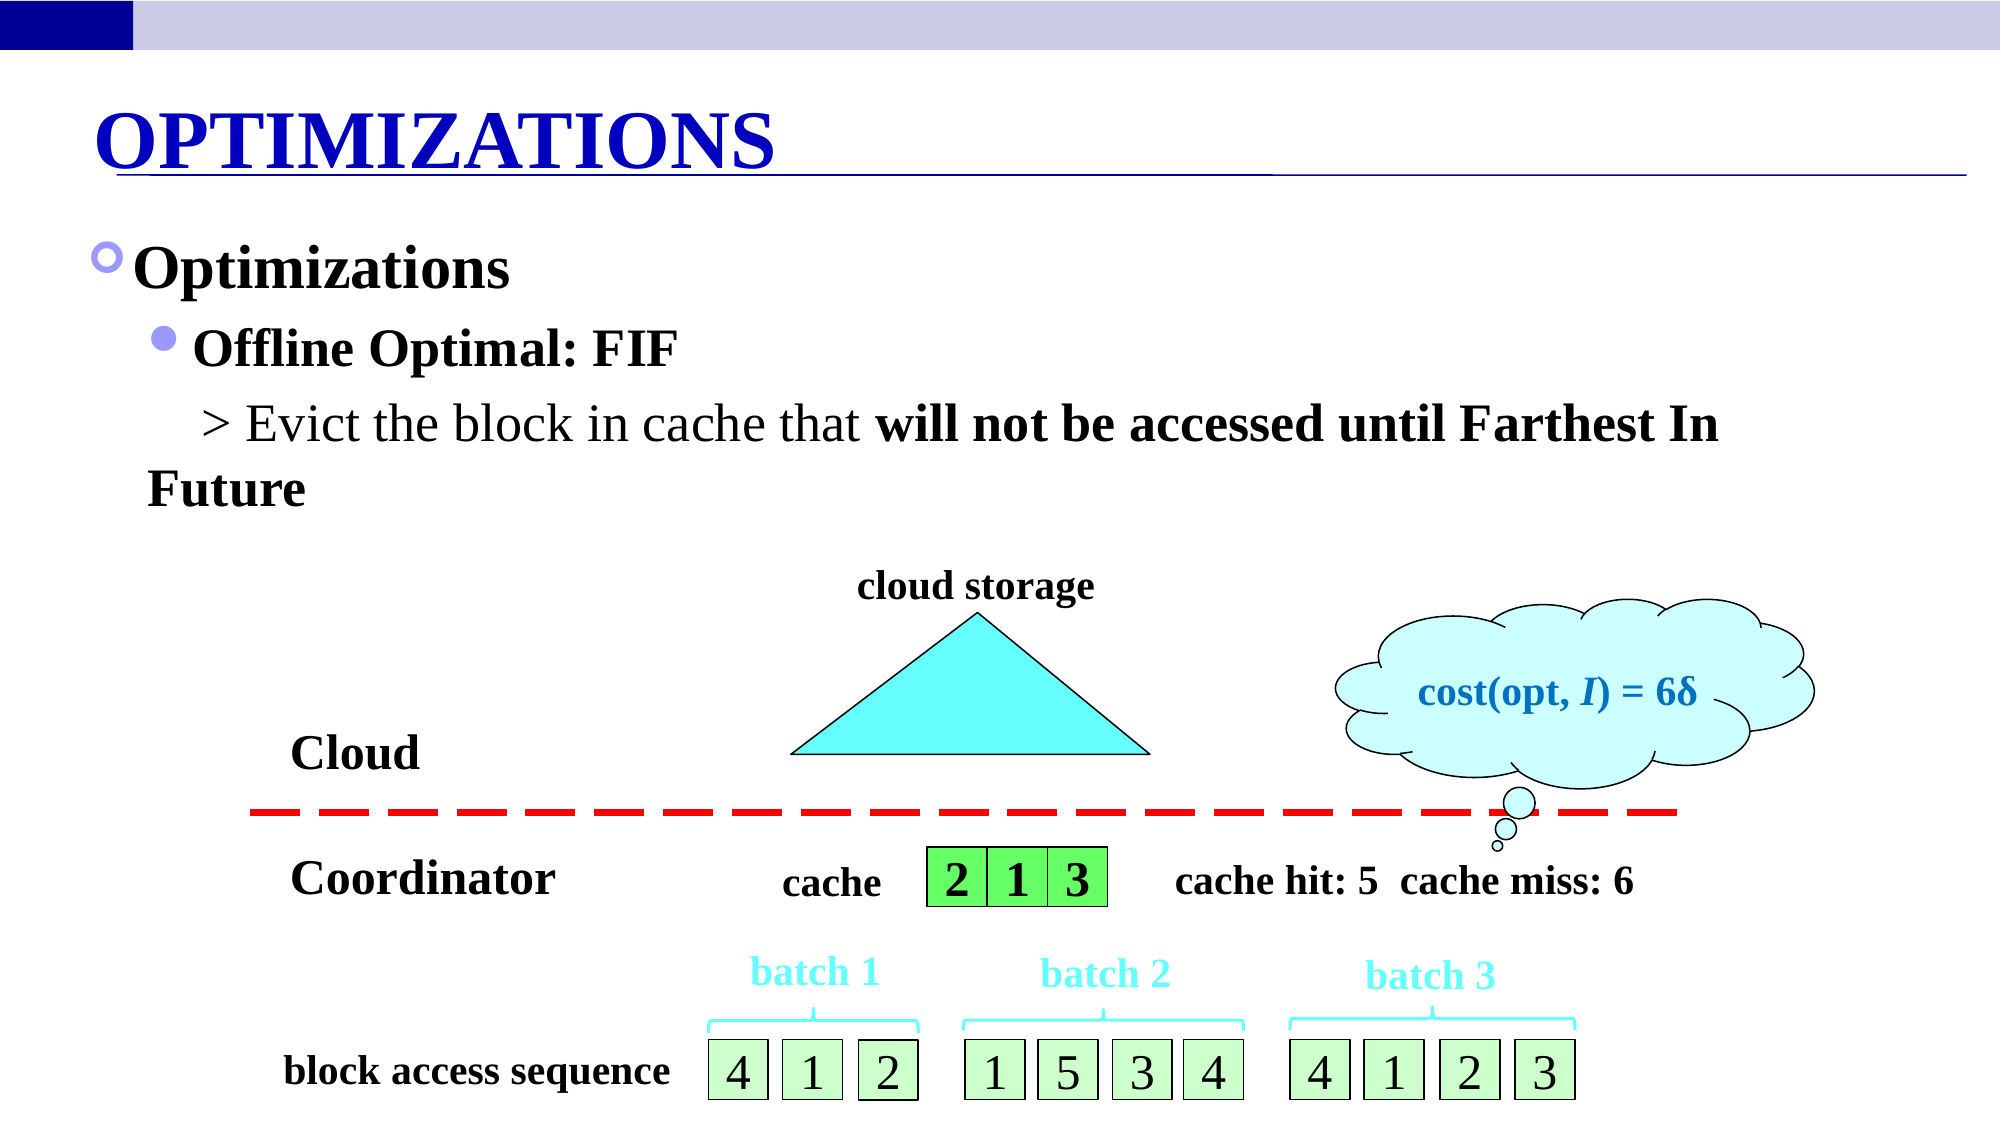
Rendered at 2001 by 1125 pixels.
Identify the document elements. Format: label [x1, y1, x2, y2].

text_box [79, 78, 1917, 189]
text_box [72, 218, 1869, 1101]
